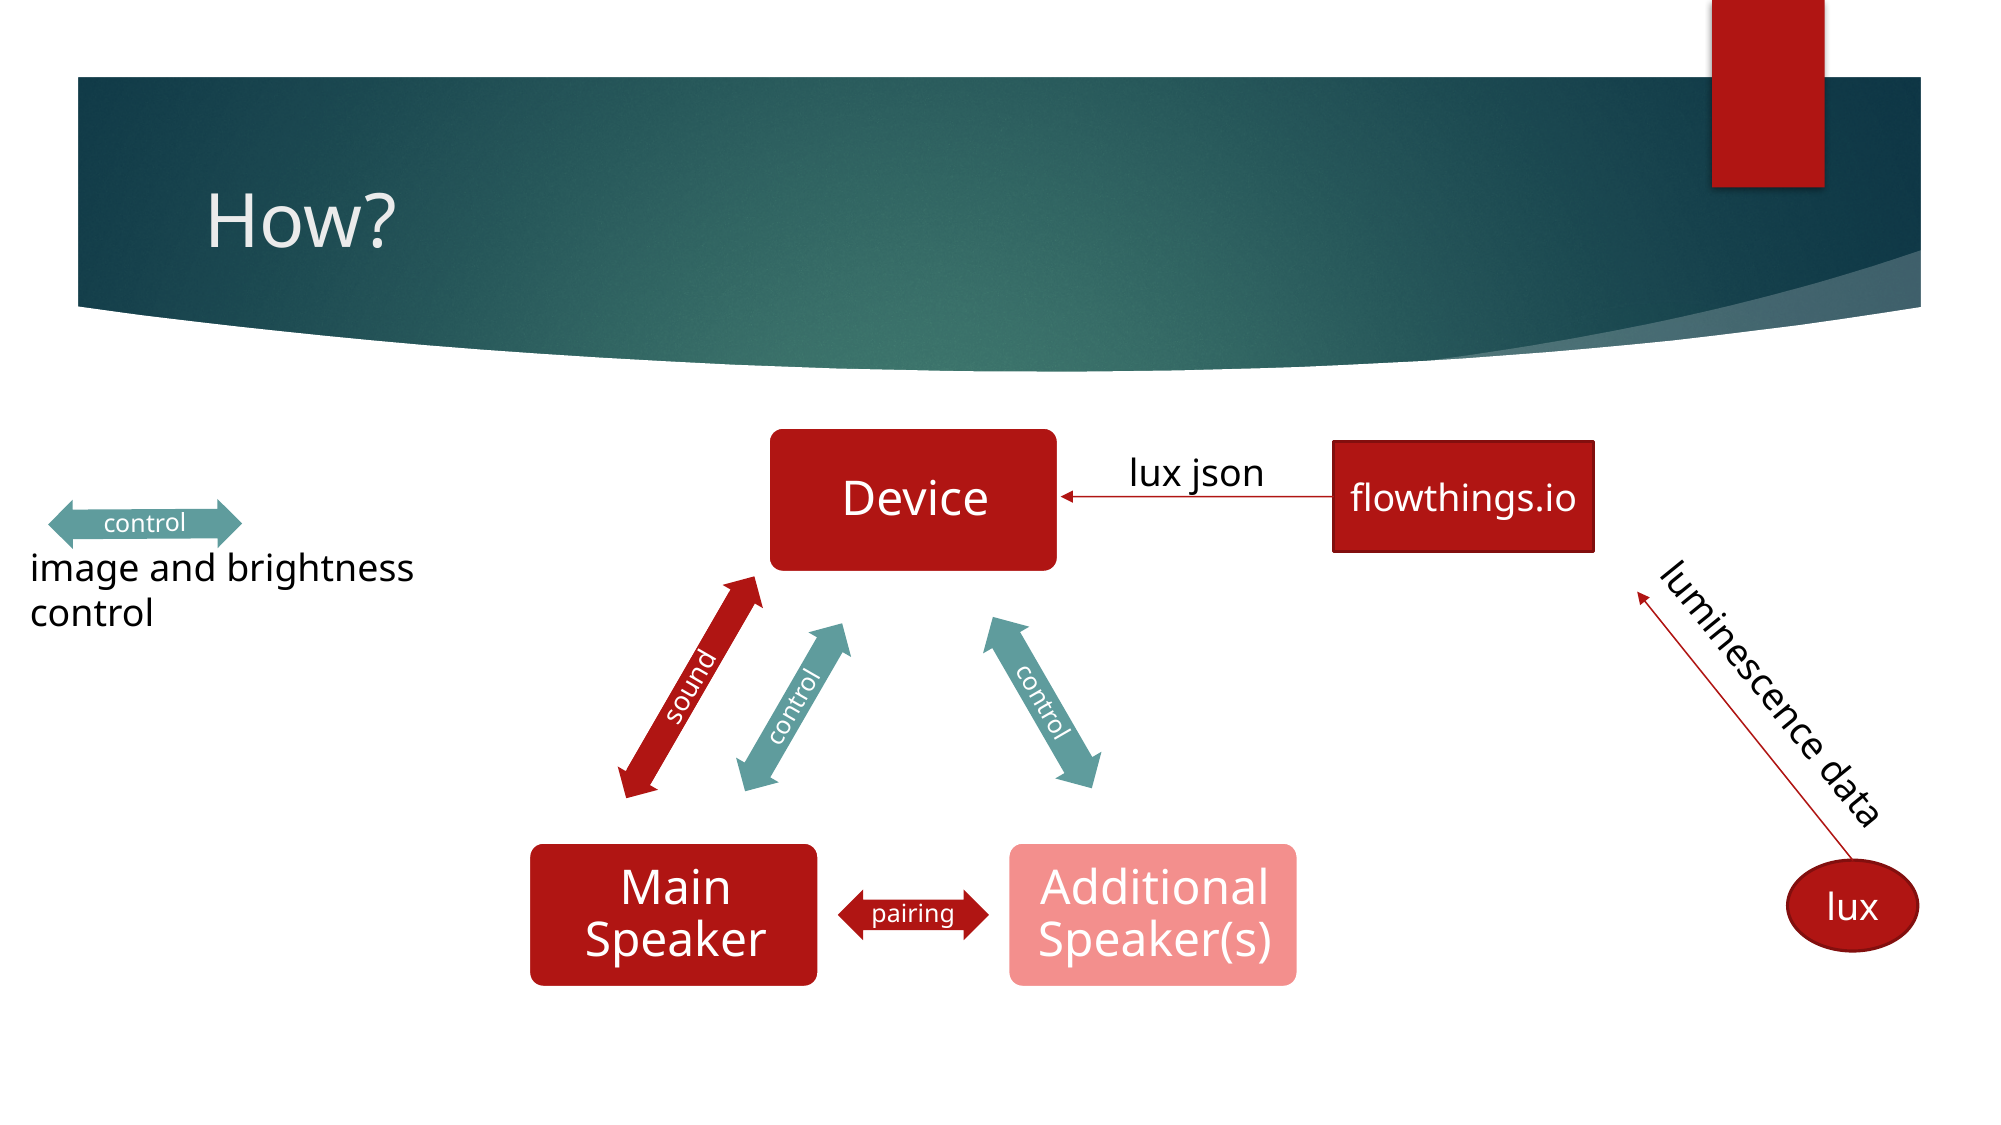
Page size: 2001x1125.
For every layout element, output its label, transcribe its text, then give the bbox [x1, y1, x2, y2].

title How? [189, 159, 1638, 276]
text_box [666, 558, 714, 816]
text_box luminescence data [1858, 749, 1912, 853]
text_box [120, 426, 171, 622]
text_box image and brightness control [15, 536, 183, 641]
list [189, 426, 1638, 988]
text_box luminescence data [1644, 535, 1728, 589]
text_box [1636, 591, 1853, 861]
text_box lux [1785, 858, 1920, 953]
